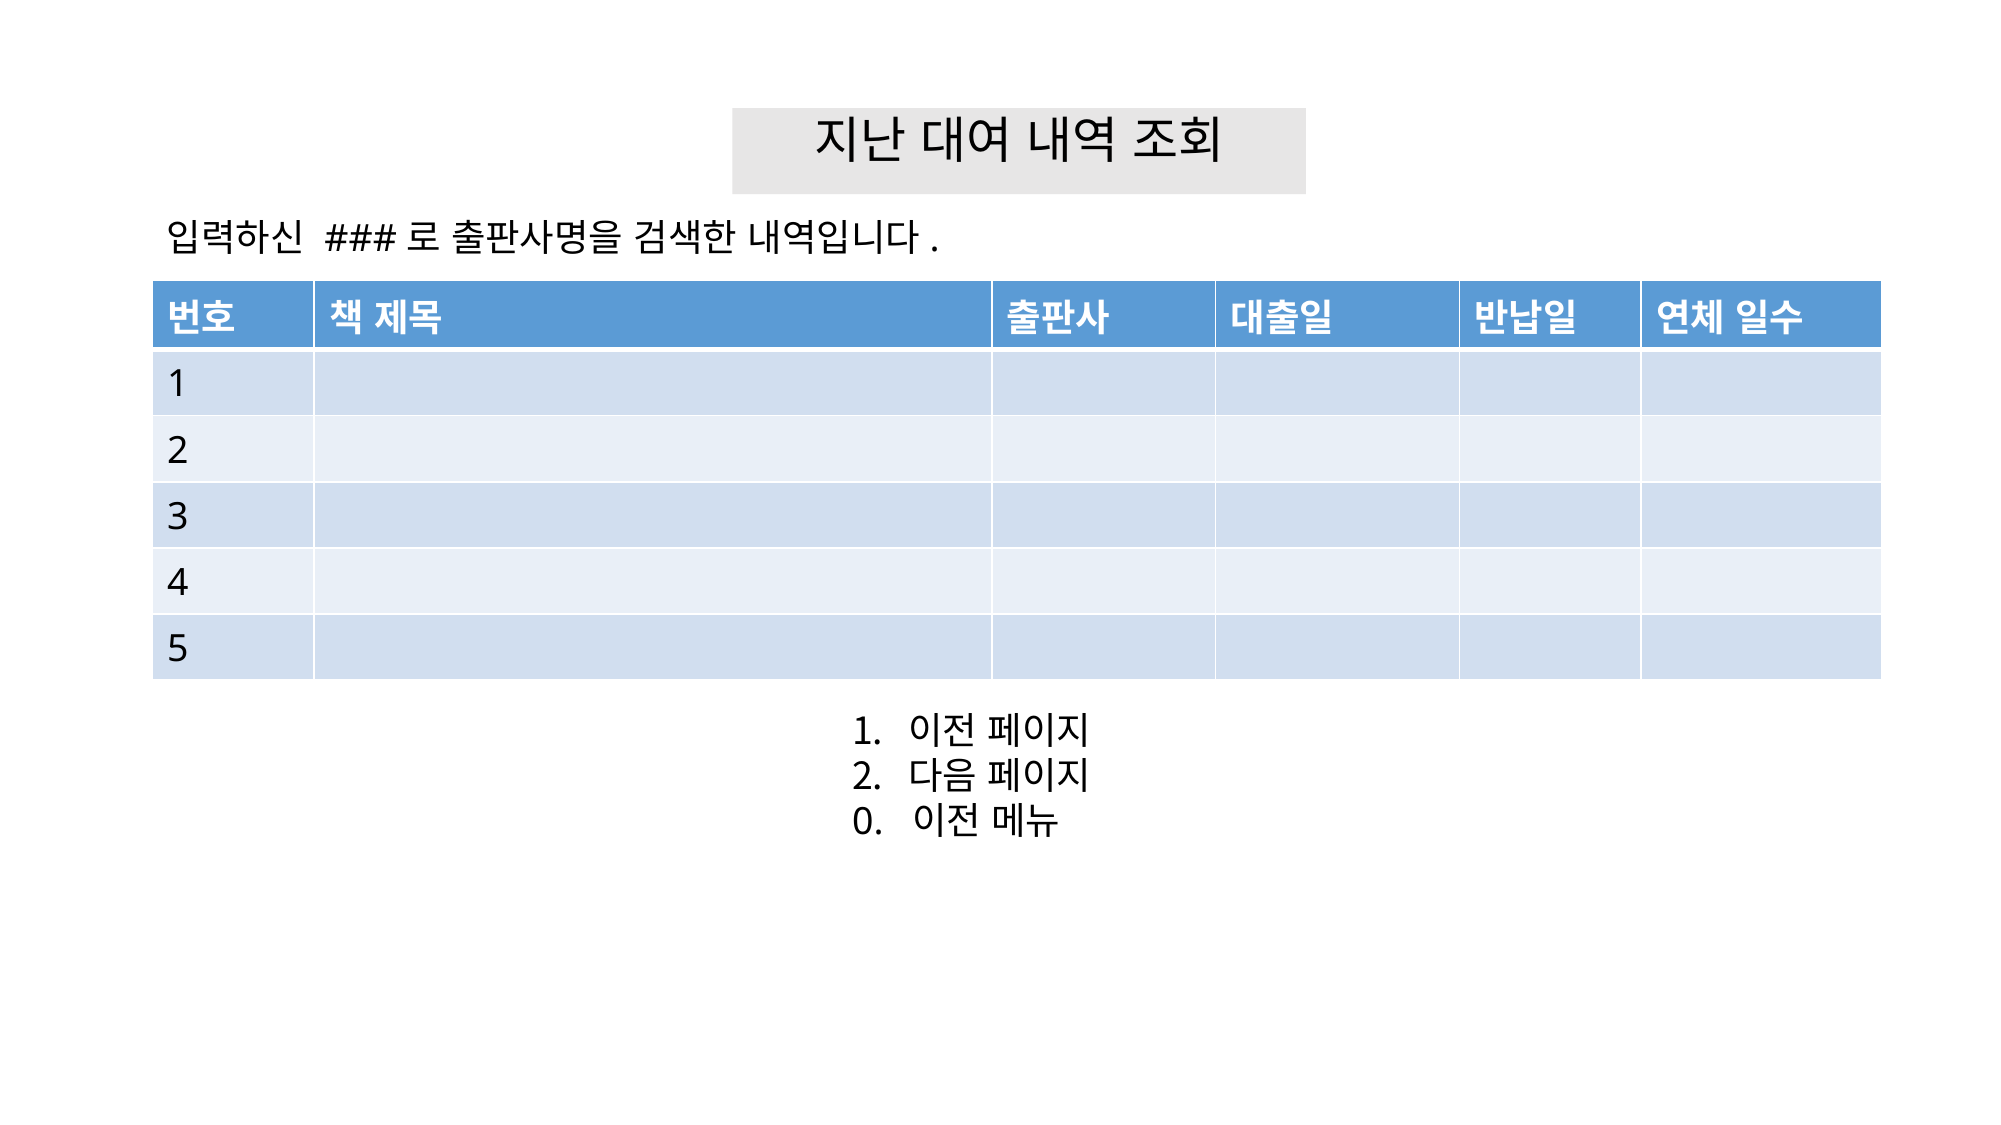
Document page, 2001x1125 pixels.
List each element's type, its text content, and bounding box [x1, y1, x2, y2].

subtitle 지난 대여 내역 조회 [732, 108, 1306, 195]
table_header 출판사 [993, 281, 1215, 347]
table_cell [1216, 416, 1459, 481]
text_box 이전 페이지 다음 페이지 0. 이전 메뉴 [837, 699, 1306, 850]
table_cell 2 [153, 416, 313, 481]
table_cell [315, 549, 991, 613]
table_cell [993, 549, 1215, 613]
text_box 입력하신 ###로 출판사명을 검색한 내역입니다. [152, 206, 1073, 266]
table_cell [1460, 416, 1640, 481]
table_cell [1216, 549, 1459, 613]
table_cell [993, 483, 1215, 547]
table_cell [315, 483, 991, 547]
table_cell [1216, 352, 1459, 415]
table_cell [1216, 615, 1459, 679]
table_header 연체 일수 [1642, 281, 1881, 347]
table_cell [1642, 416, 1881, 481]
table_cell [1642, 352, 1881, 415]
table_cell 3 [153, 483, 313, 547]
table_cell [1642, 549, 1881, 613]
table_cell [1460, 549, 1640, 613]
table_cell [315, 615, 991, 679]
table_cell [315, 416, 991, 481]
table_cell [1216, 483, 1459, 547]
table_cell 5 [153, 615, 313, 679]
table_header 번호 [153, 281, 313, 347]
table_cell [993, 352, 1215, 415]
table_cell [993, 615, 1215, 679]
table_cell 4 [153, 549, 313, 613]
table_header 반납일 [1460, 281, 1640, 347]
table_cell [1460, 483, 1640, 547]
table_header 책 제목 [315, 281, 991, 347]
table_cell [1460, 615, 1640, 679]
table_cell [315, 352, 991, 415]
table_header 대출일 [1216, 281, 1459, 347]
table_cell 1 [153, 352, 313, 415]
table_cell [993, 416, 1215, 481]
table_cell [1642, 615, 1881, 679]
table_cell [1460, 352, 1640, 415]
table_cell [1642, 483, 1881, 547]
